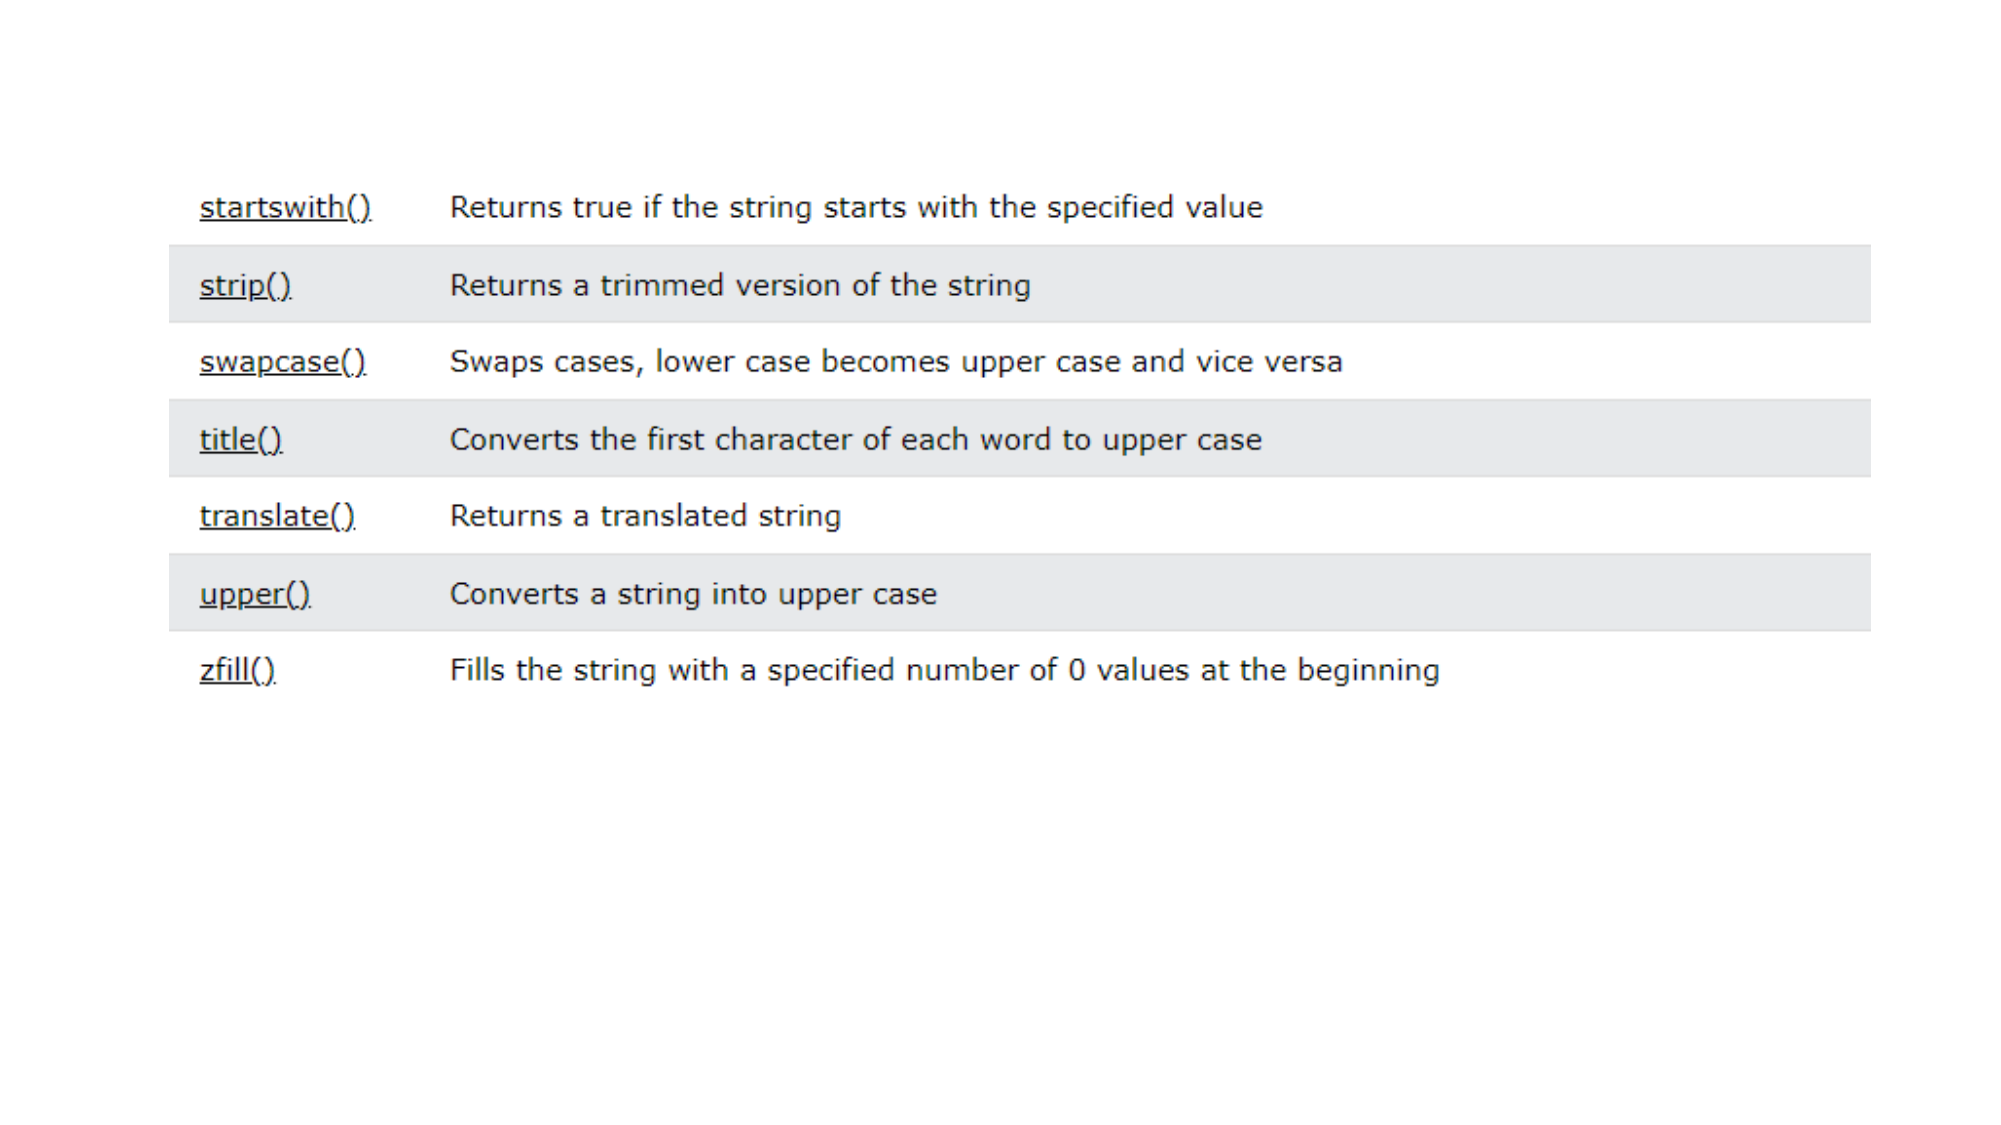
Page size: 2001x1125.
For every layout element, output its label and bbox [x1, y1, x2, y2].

picture [169, 171, 1871, 708]
